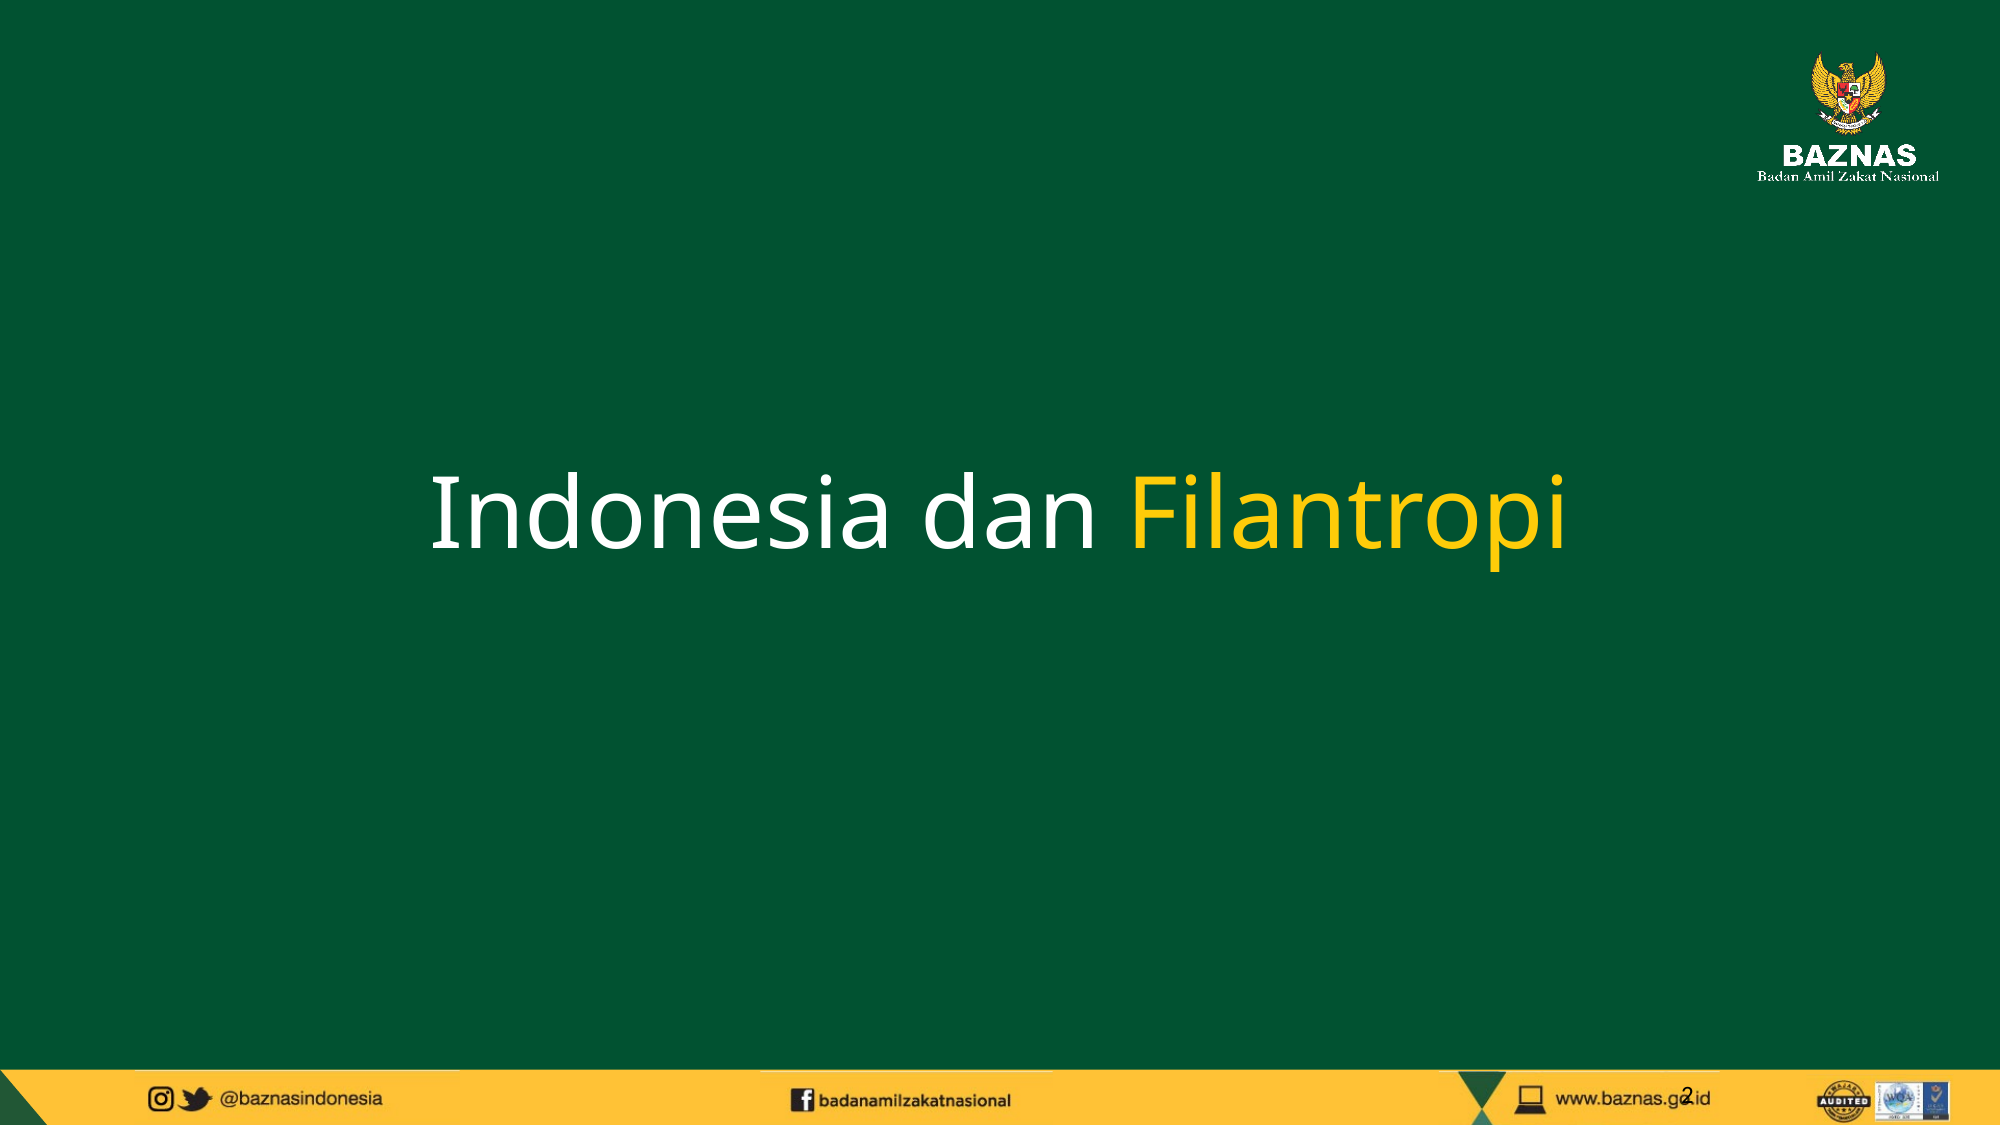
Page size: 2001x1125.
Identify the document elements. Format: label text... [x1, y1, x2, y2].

picture [1757, 50, 1939, 181]
text_box [0, 0, 2000, 1069]
text_box Indonesia dan Filantropi [414, 441, 1586, 577]
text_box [0, 1069, 2000, 1125]
